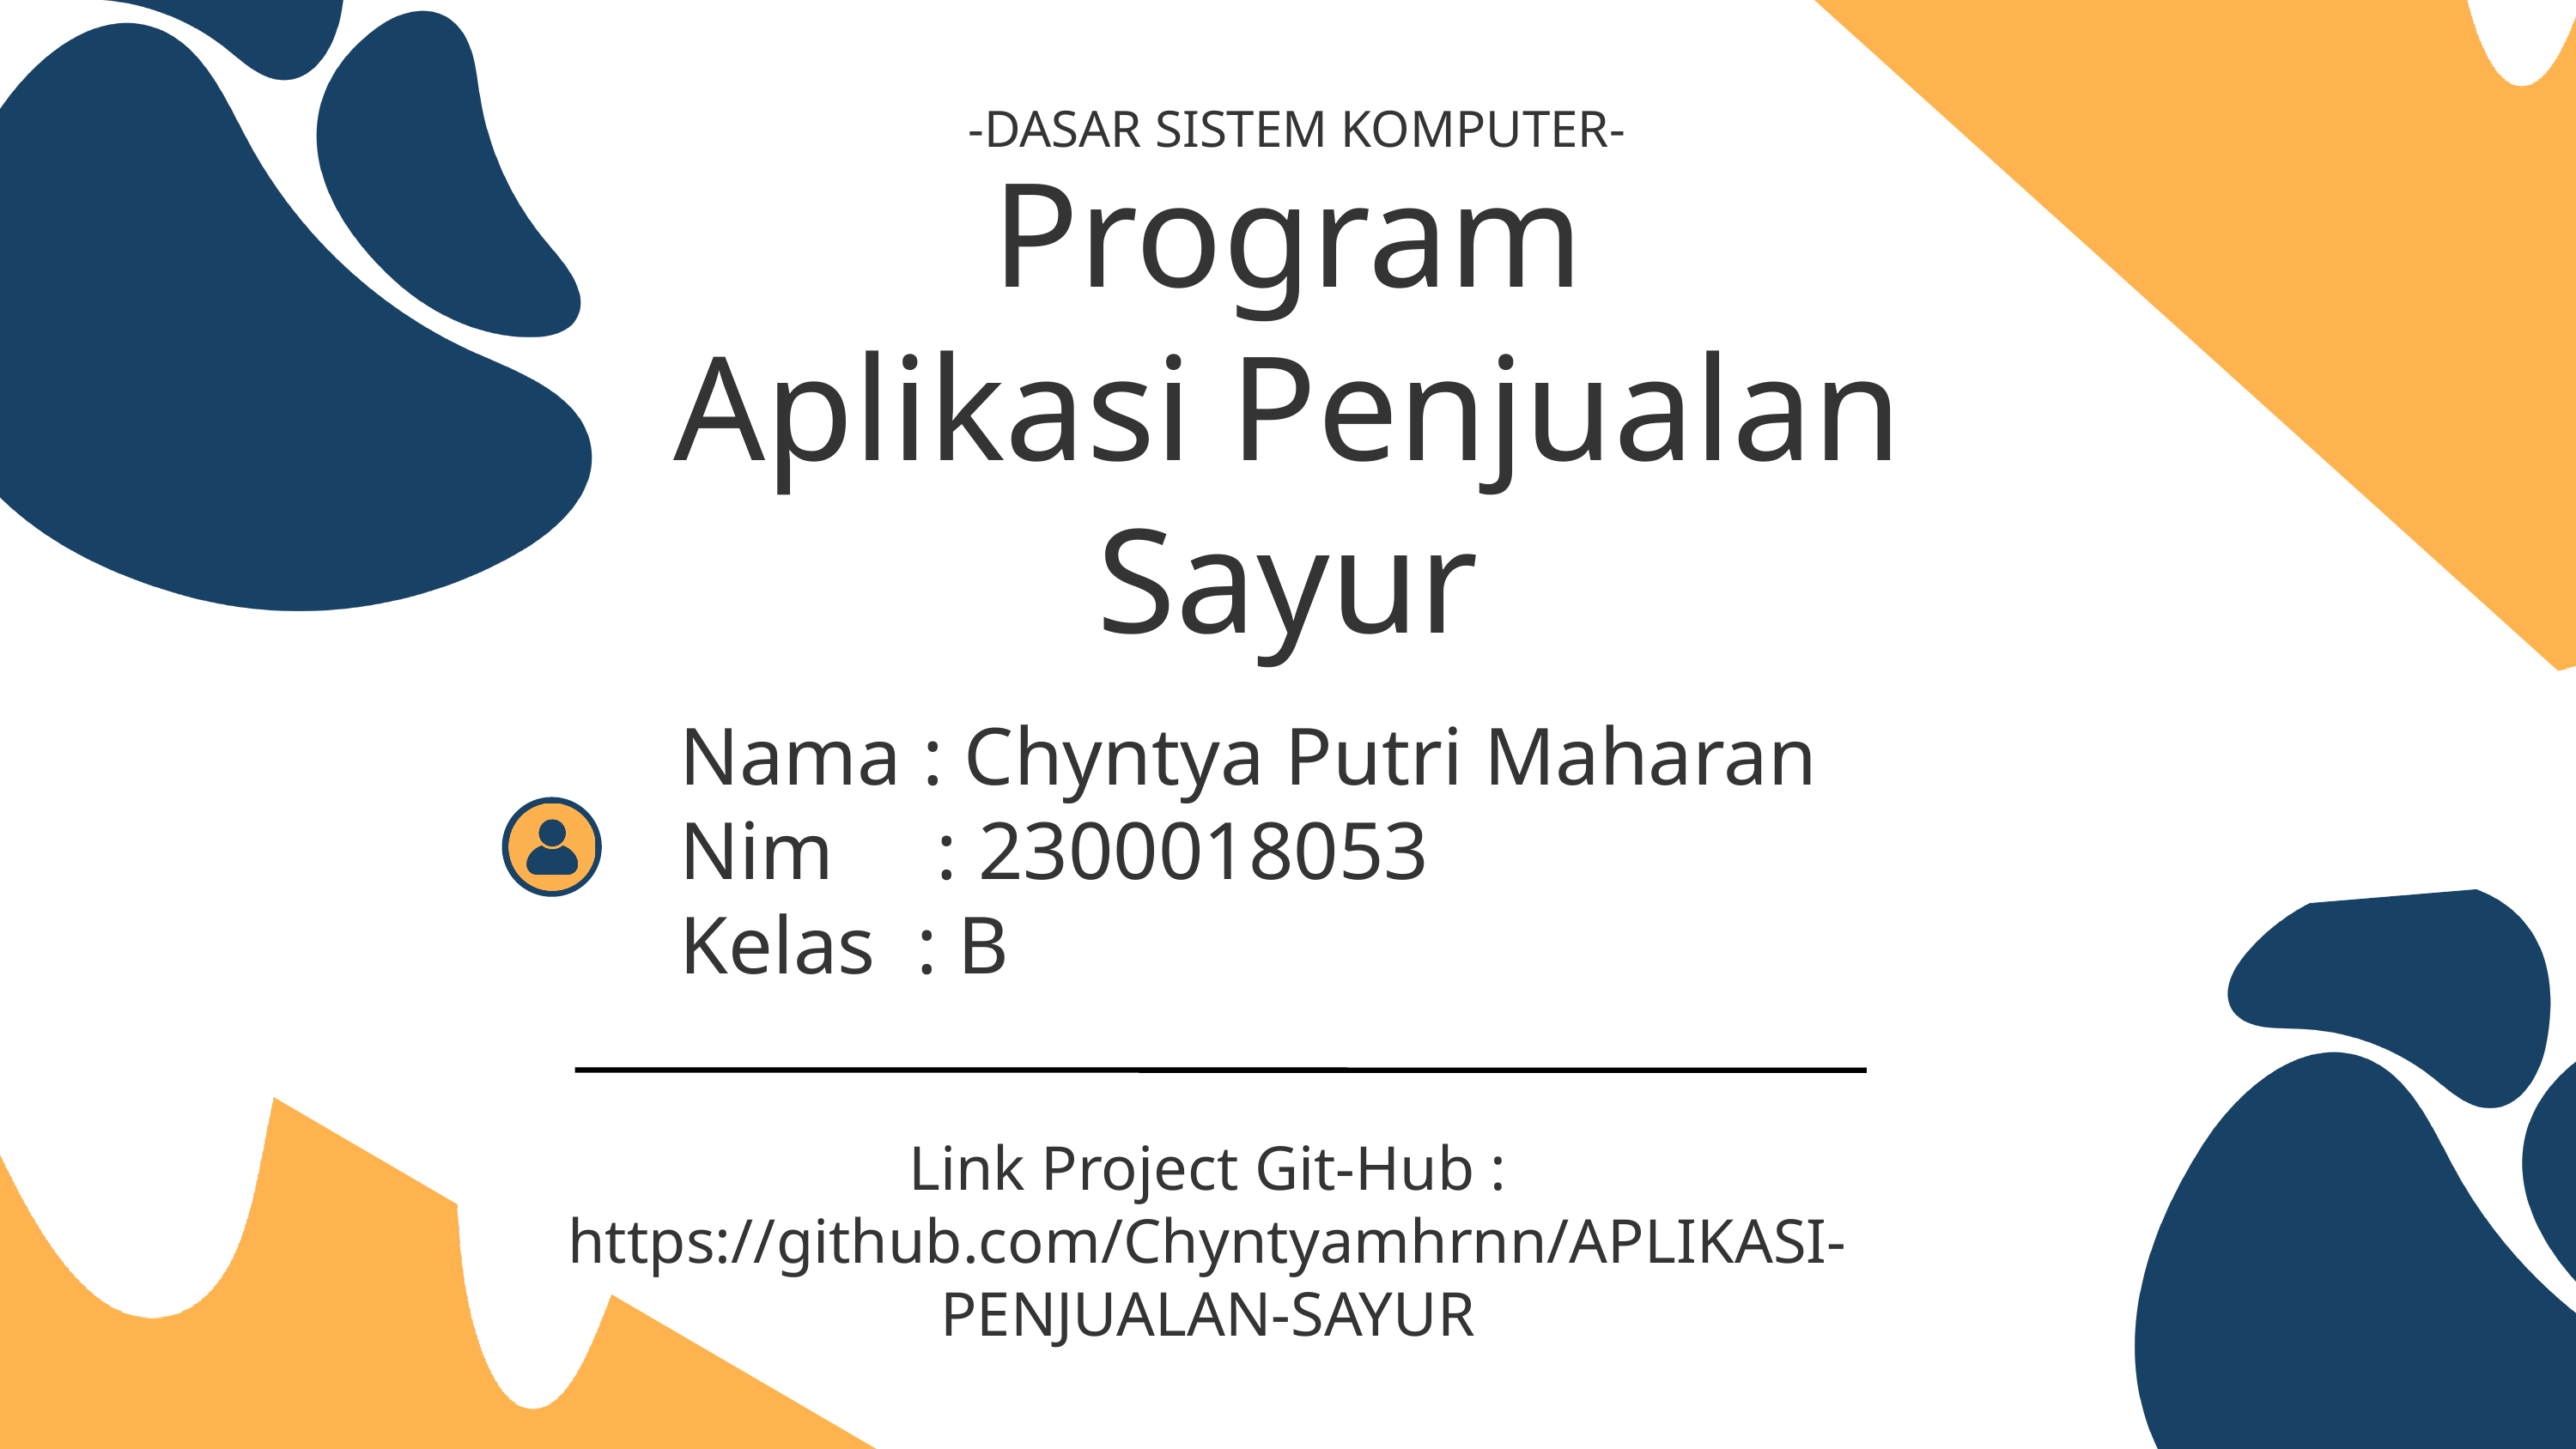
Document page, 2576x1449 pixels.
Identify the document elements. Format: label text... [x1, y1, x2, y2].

text_box [0, 937, 877, 1449]
text_box Link Project Git-Hub : https://github.com/Chyntyamhrnn/APLIKASI-PENJUALAN-SAYUR [549, 1130, 1867, 1421]
text_box [0, 0, 596, 627]
text_box -DASAR SISTEM KOMPUTER- [775, 84, 1818, 230]
text_box [1814, 0, 2576, 688]
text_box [501, 705, 1915, 989]
text_box [2064, 881, 2576, 1449]
text_box Program Aplikasi Penjualan Sayur [623, 142, 1952, 663]
